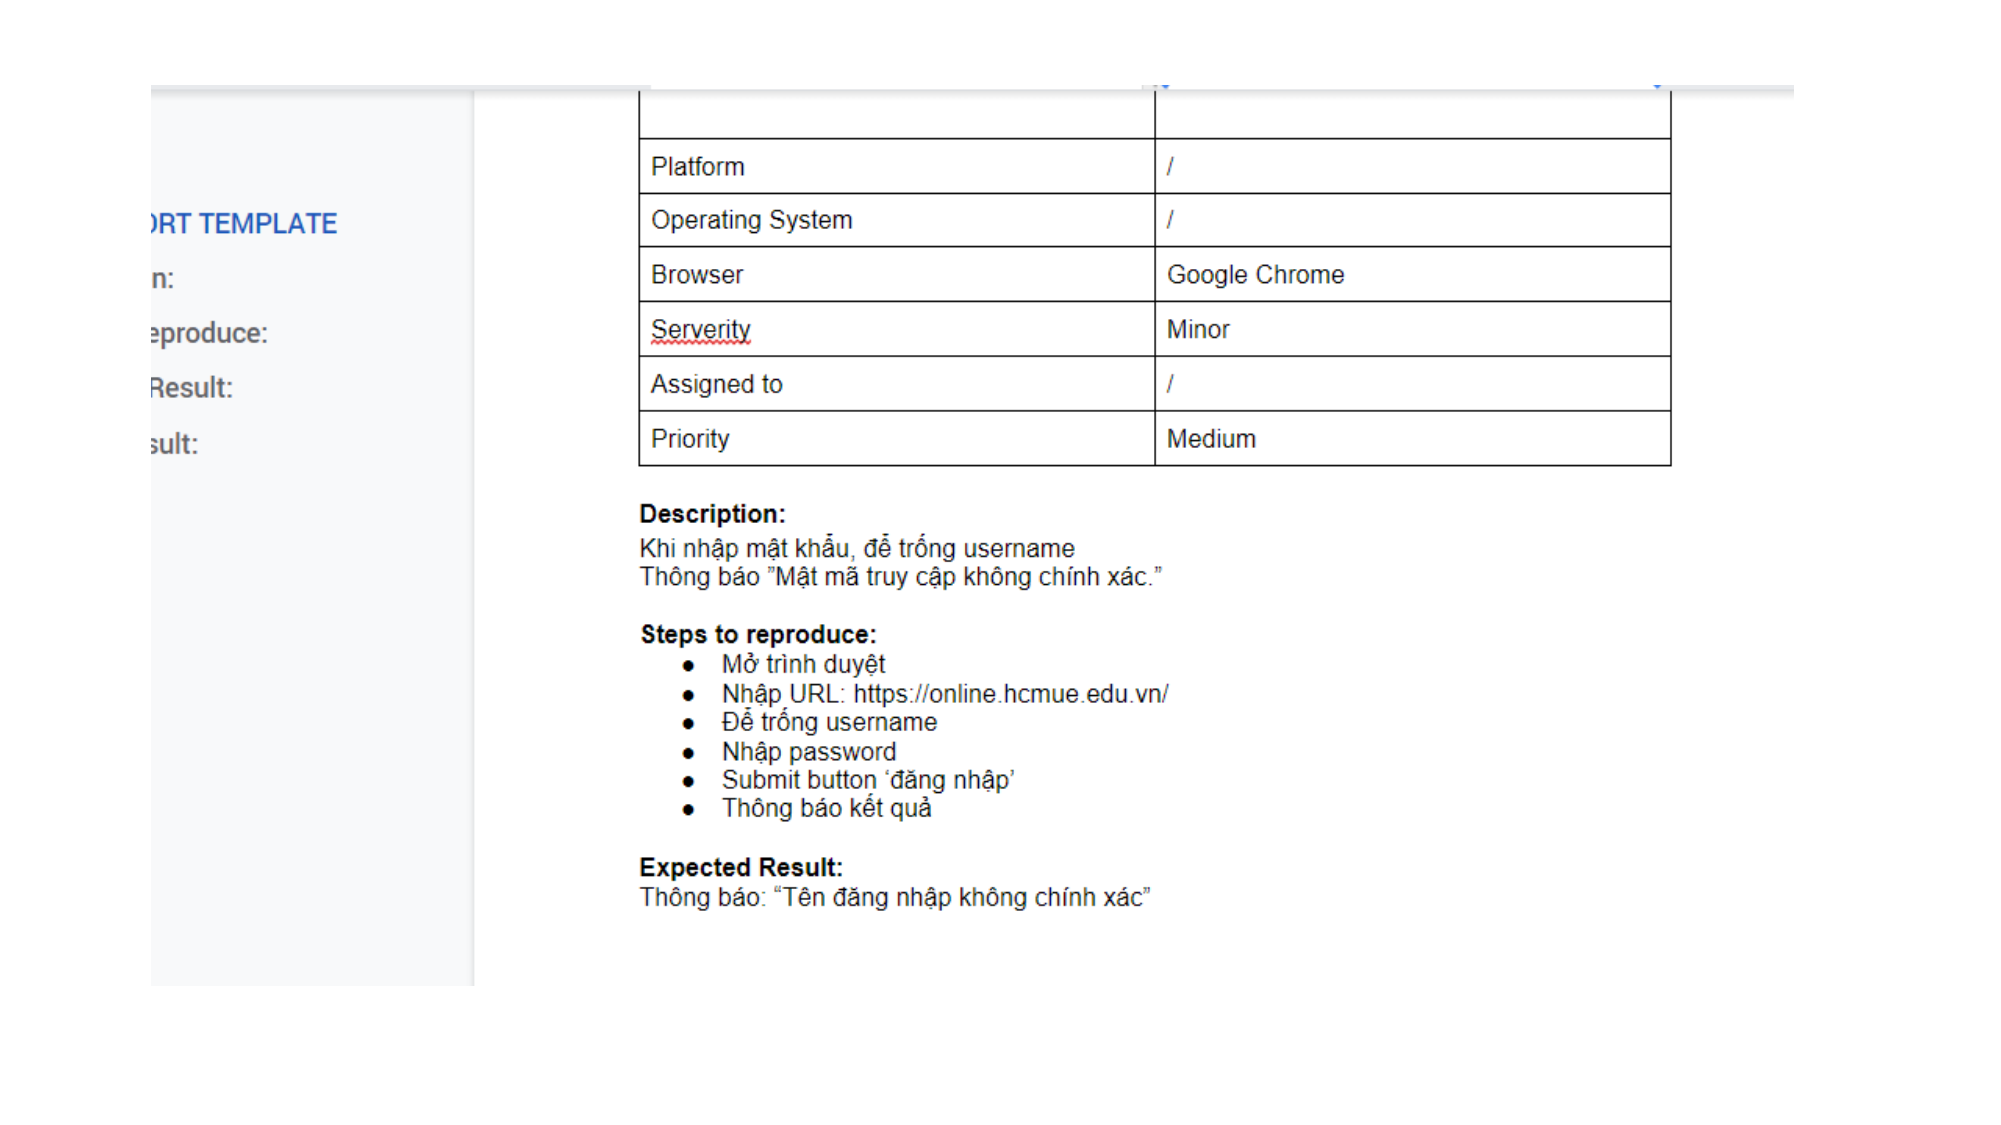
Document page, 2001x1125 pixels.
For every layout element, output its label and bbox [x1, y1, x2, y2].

picture [151, 85, 1794, 986]
